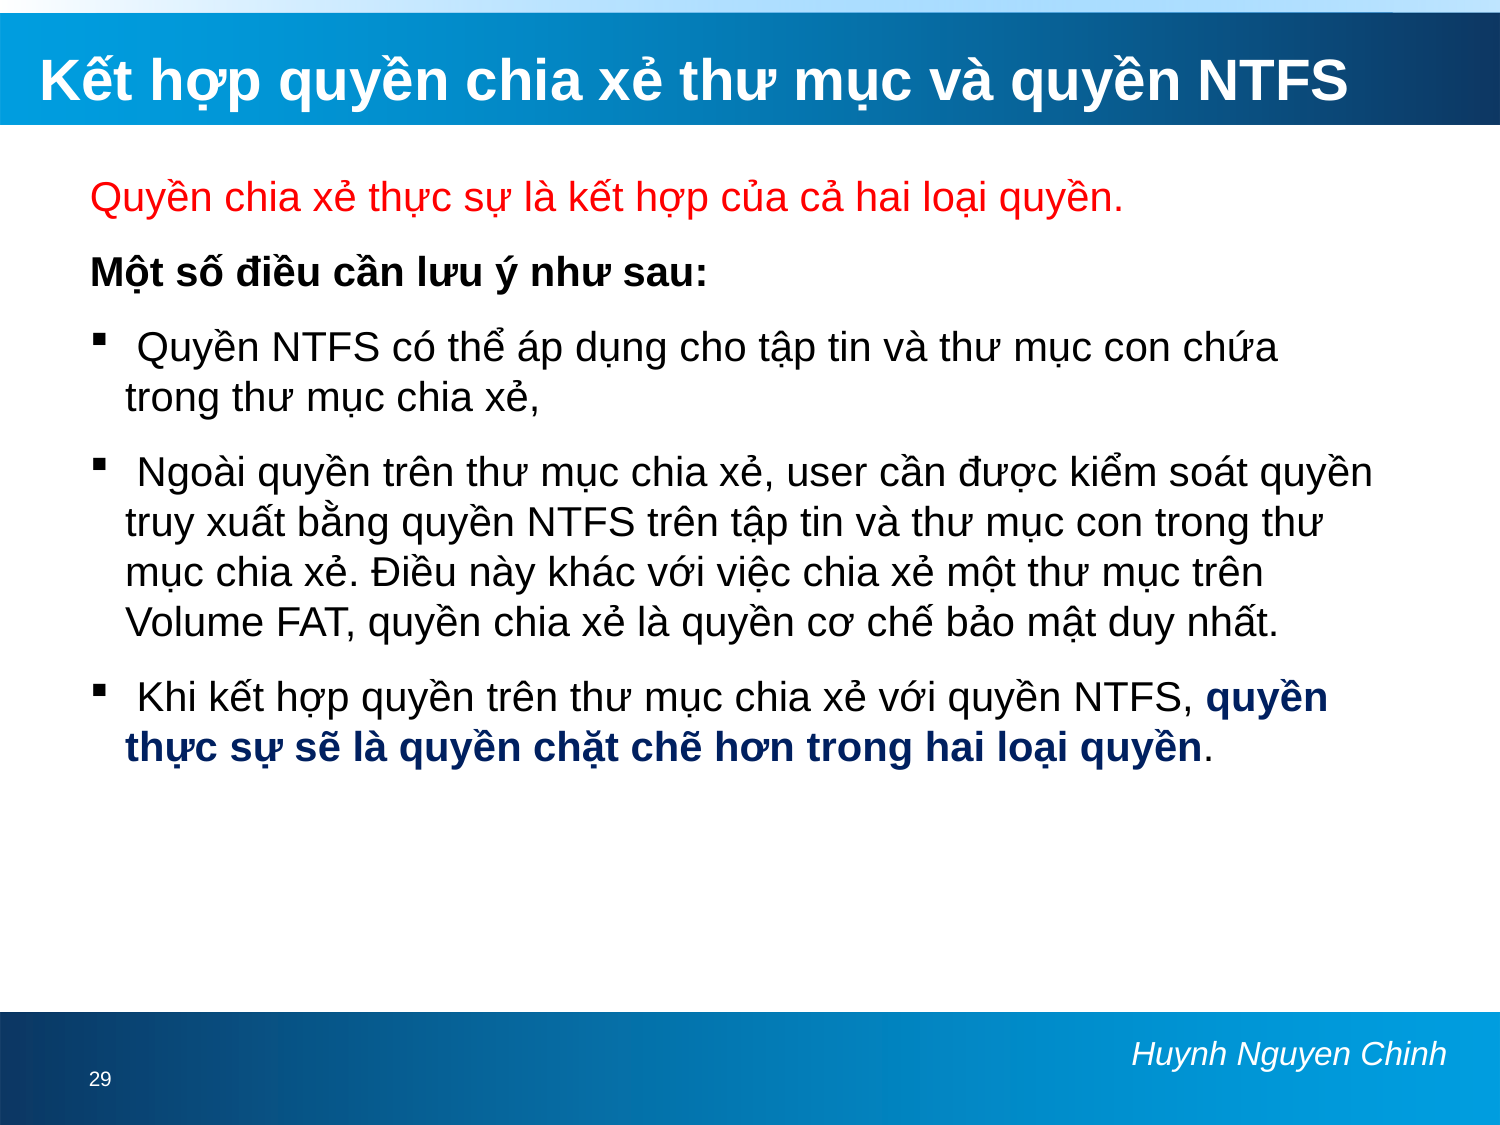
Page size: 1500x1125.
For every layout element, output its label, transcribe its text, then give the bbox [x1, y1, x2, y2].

picture [0, 1012, 578, 1125]
picture [600, 1012, 604, 1125]
text_box Quyền chia xẻ thực sự là kết hợp của cả hai loại quyền. Một số điều cần lưu ý như sau: Quyền NTFS có thể áp dụng cho tập tin và thư mục con chứa trong thư mục chia xẻ, Ngoài quyền trên thư mục chia xẻ, user cần được kiểm soát quyền truy xuất bằng quyền NTFS trên tập tin và thư mục con trong thư mục chia xẻ. Điều này khác với việc chia xẻ một thư mục trên Volume FAT, quyền chia xẻ là quyền cơ chế bảo mật duy nhất. Khi kết hợp quyền trên thư mục chia xẻ với quyền NTFS, quyền thực sự sẽ là quyền chặt chẽ hơn trong hai loại quyền. [75, 162, 1400, 938]
text_box Kết hợp quyền chia xẻ thư mục và quyền NTFS [24, 0, 1463, 120]
picture [922, 12, 1500, 125]
picture [587, 1012, 591, 1125]
